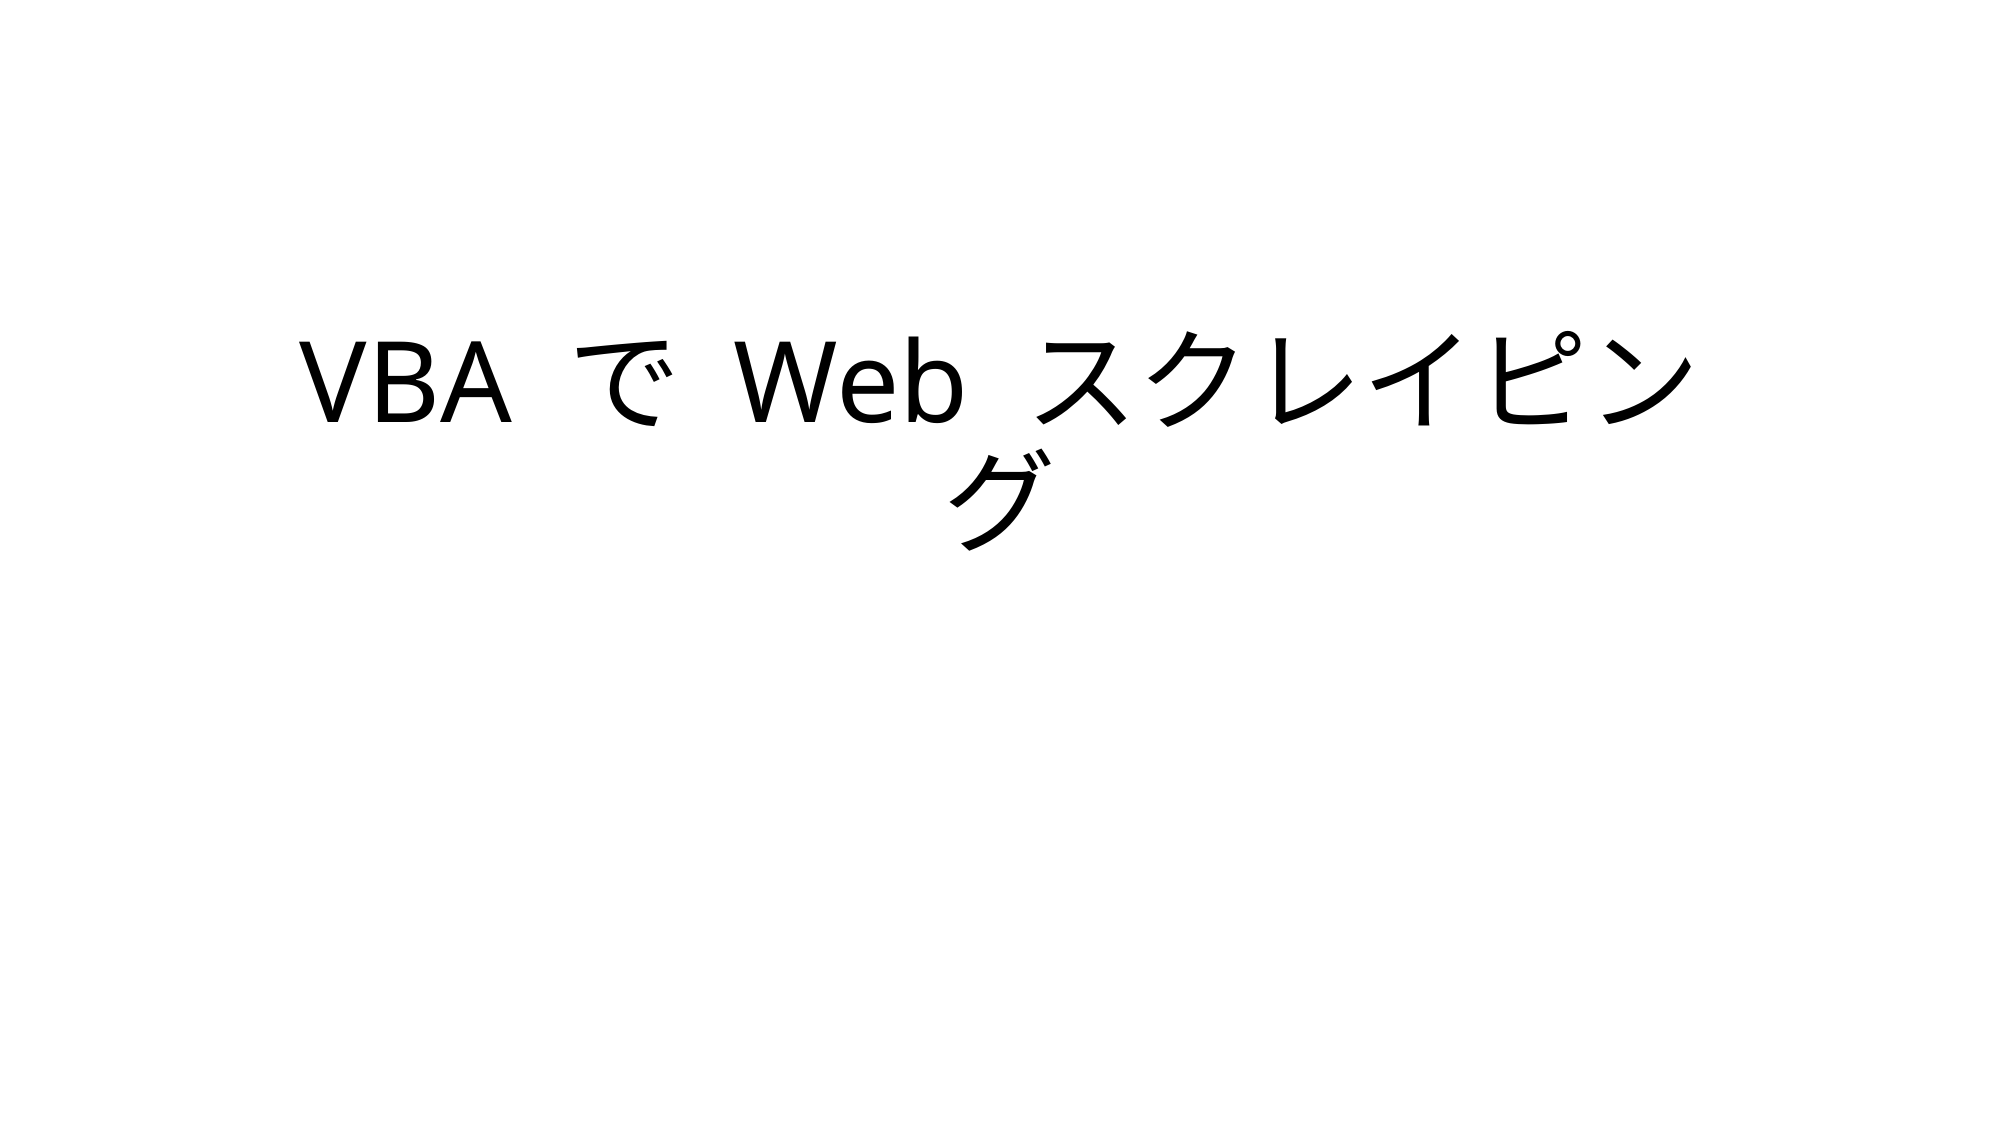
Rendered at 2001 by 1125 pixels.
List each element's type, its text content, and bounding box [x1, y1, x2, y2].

title VBA で Web スクレイピング [249, 184, 1750, 576]
